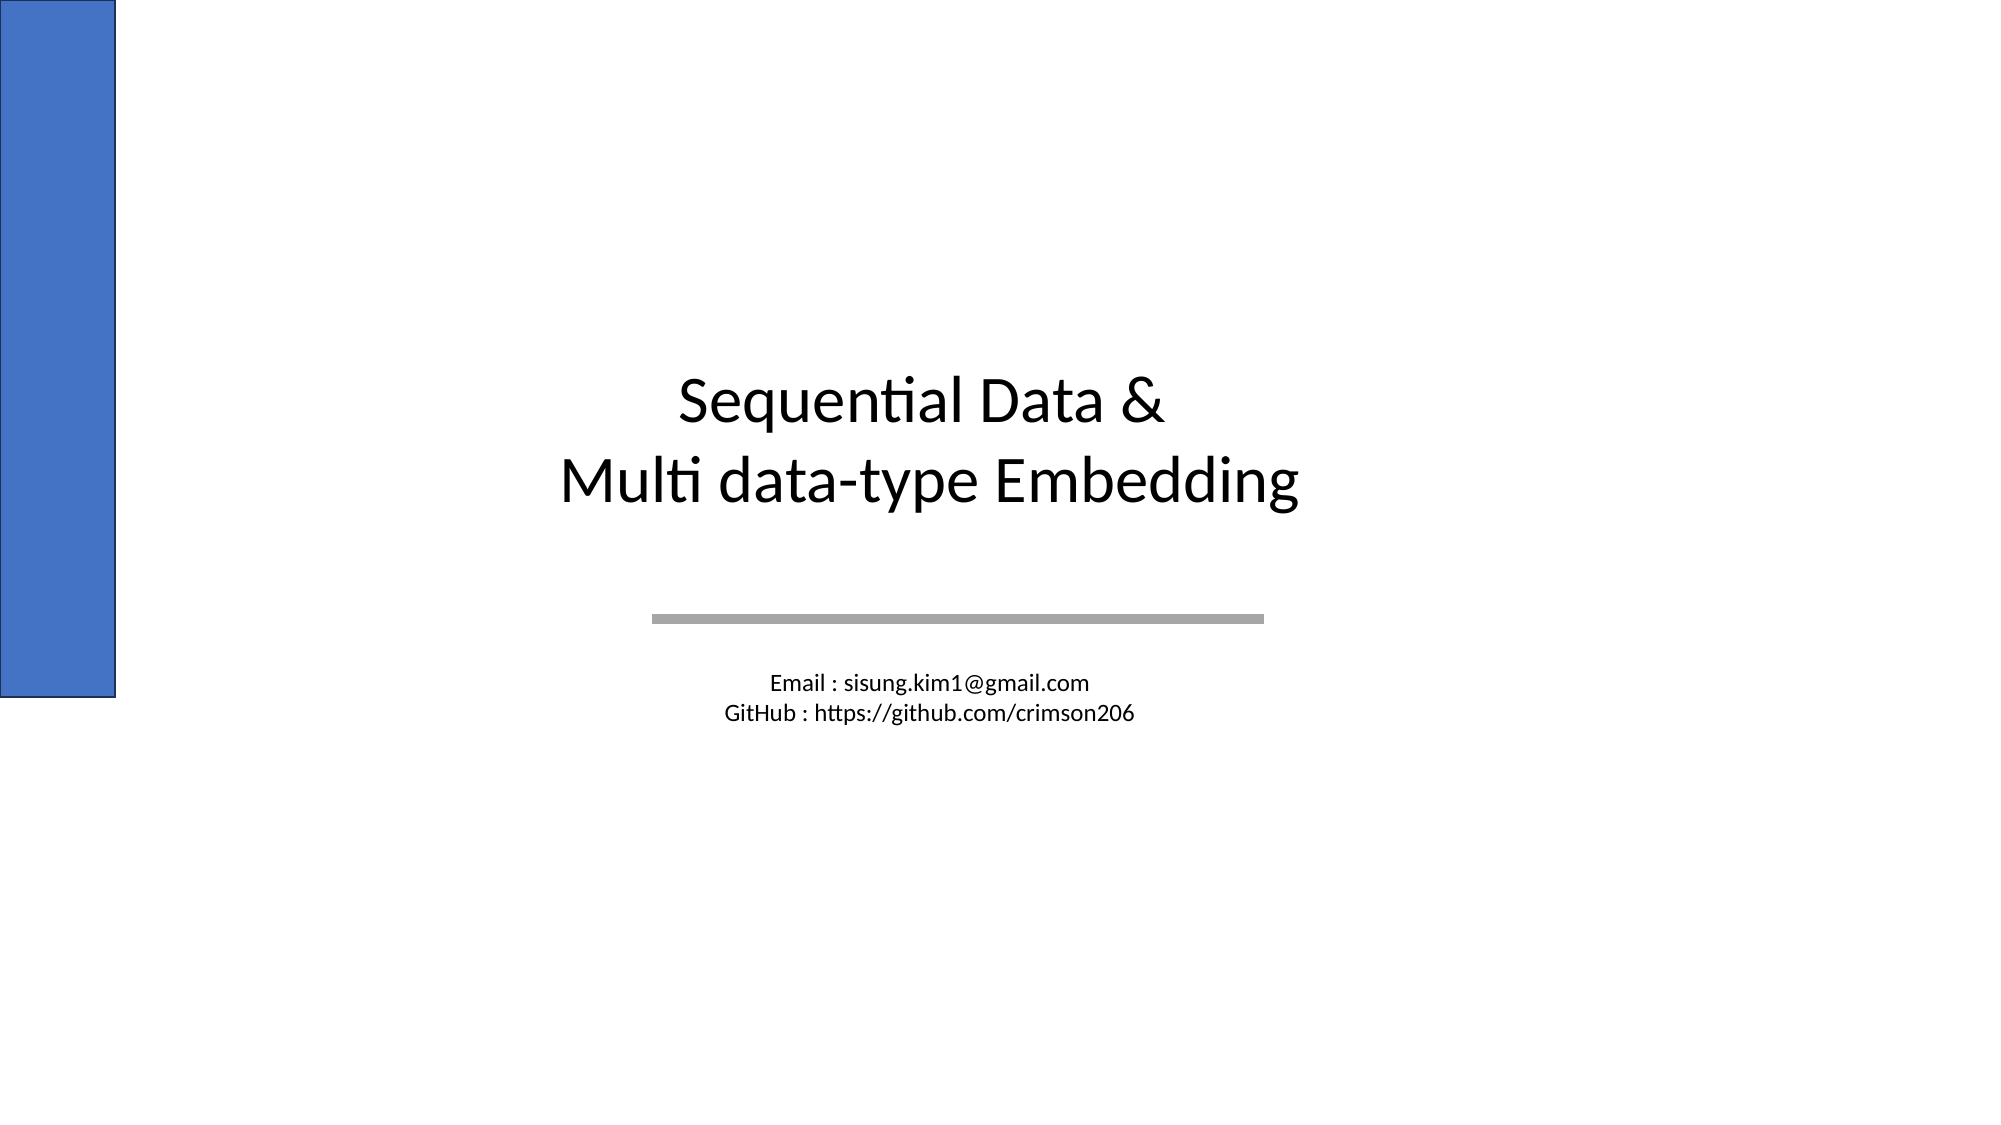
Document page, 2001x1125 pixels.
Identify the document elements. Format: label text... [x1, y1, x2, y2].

text_box Email : sisung.kim1@gmail.com GitHub : https://github.com/crimson206 [568, 658, 1293, 734]
text_box [652, 614, 1264, 624]
text_box [0, 0, 116, 698]
text_box Sequential Data & Multi data-type Embedding [487, 348, 1373, 523]
